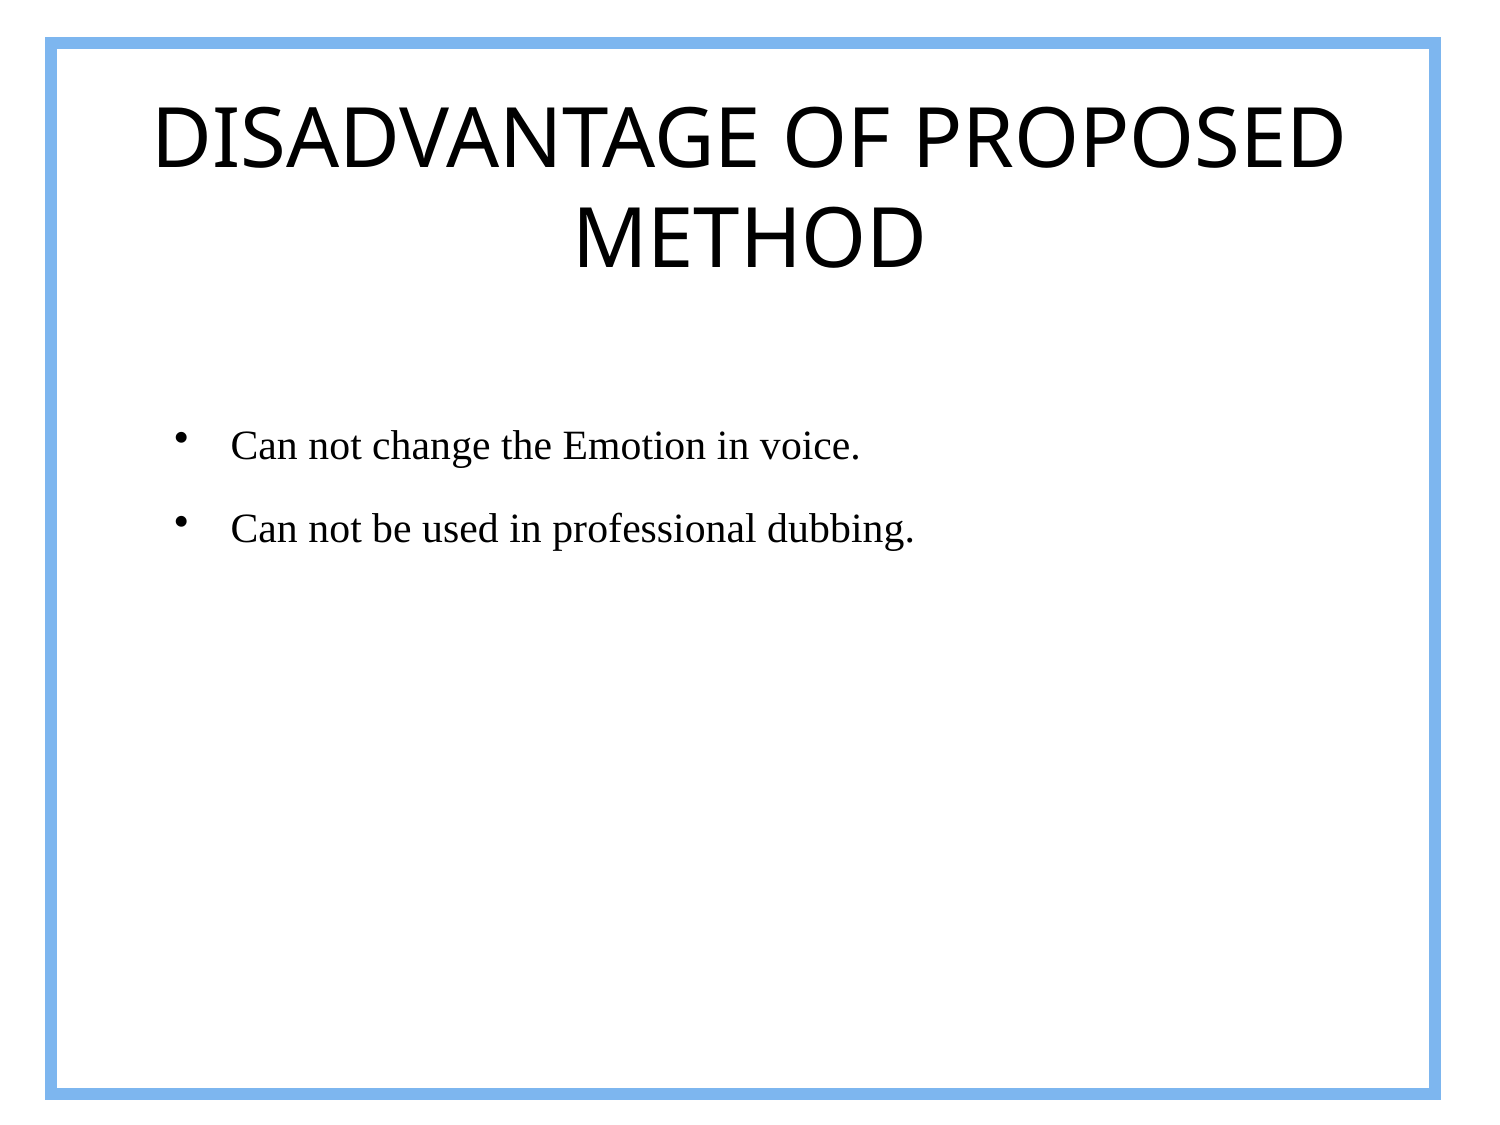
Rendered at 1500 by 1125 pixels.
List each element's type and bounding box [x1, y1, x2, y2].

text_box [50, 42, 1436, 1095]
